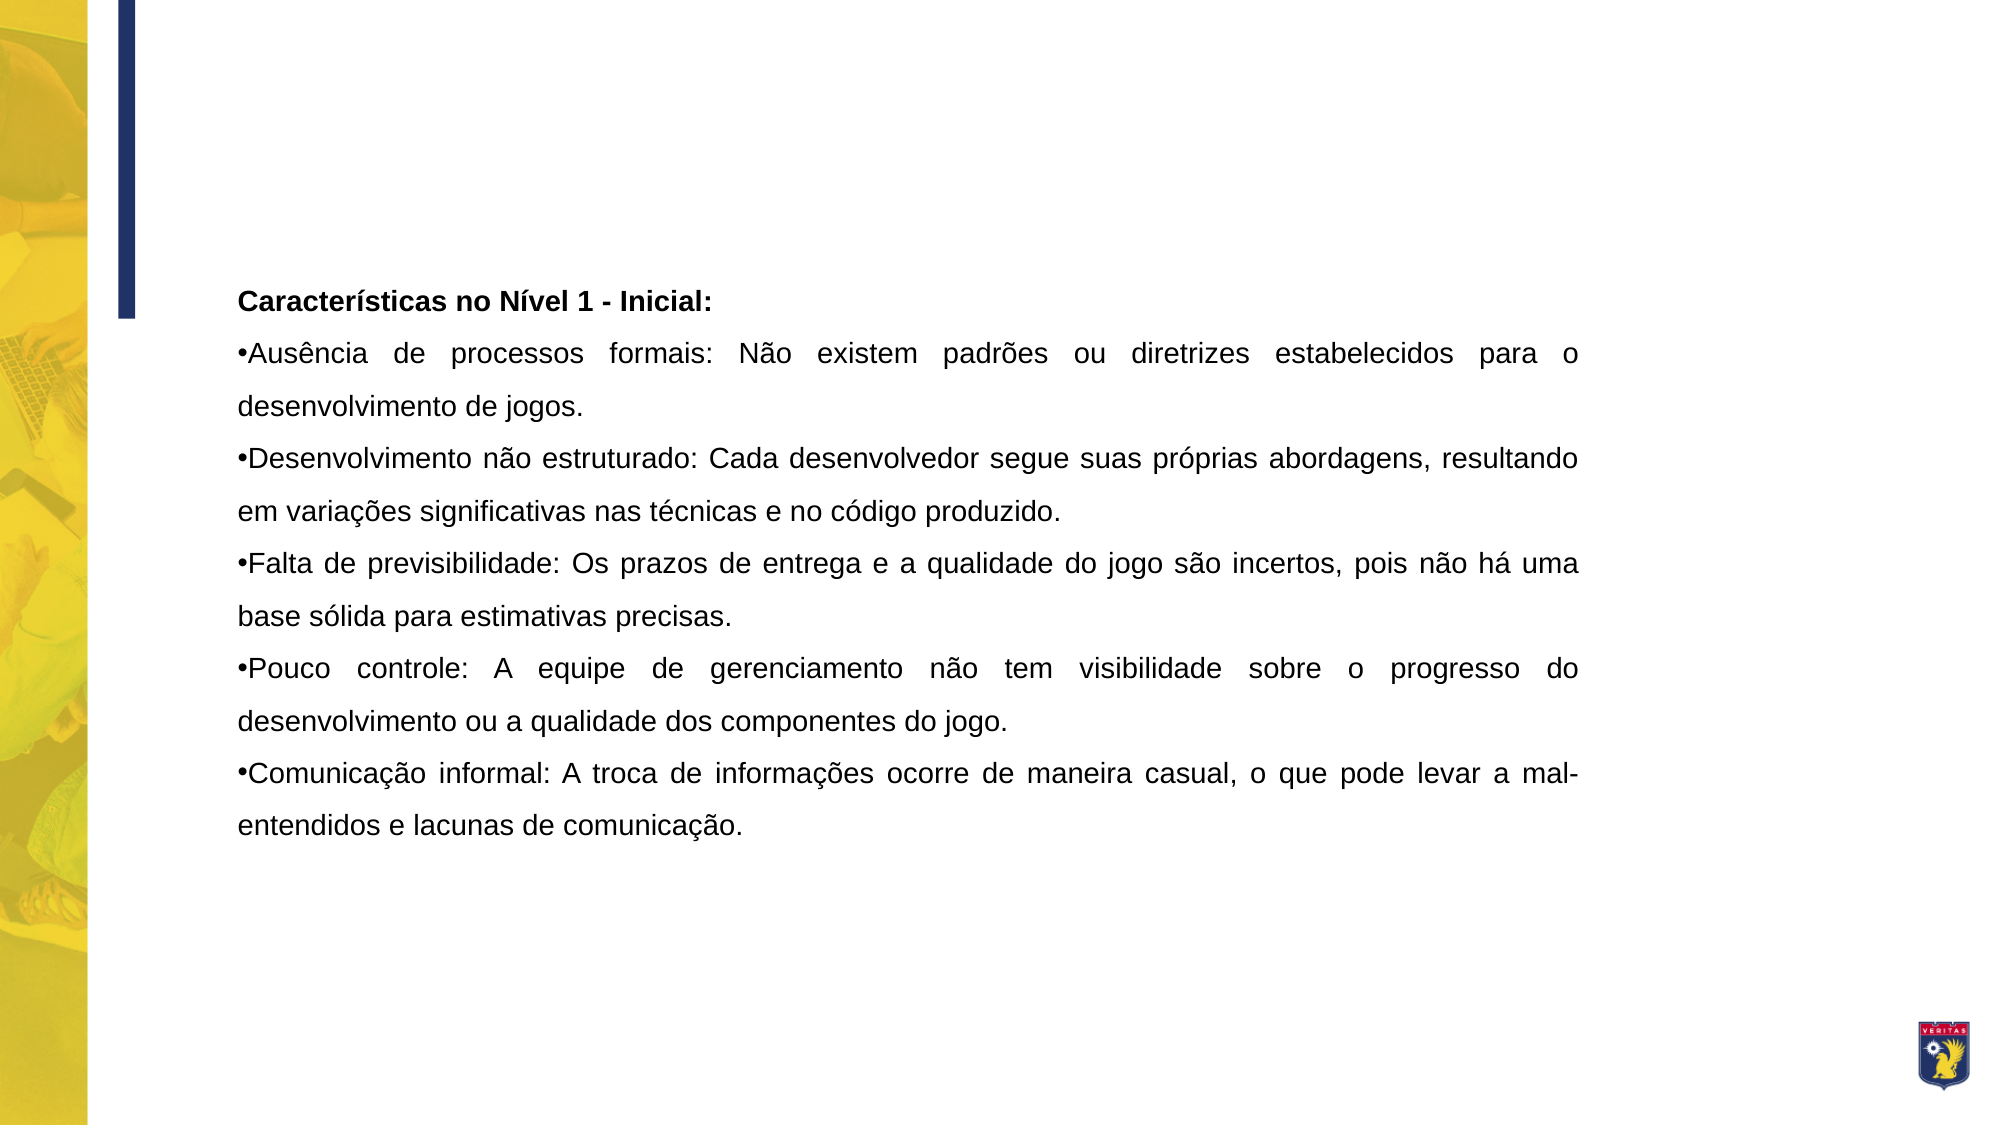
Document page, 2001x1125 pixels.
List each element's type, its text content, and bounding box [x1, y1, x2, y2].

text_box Características no Nível 1 - Inicial: Ausência de processos formais: Não existem padrões ou diretrizes estabelecidos para o desenvolvimento de jogos. Desenvolvimento não estruturado: Cada desenvolvedor segue suas próprias abordagens, resultando em variações significativas nas técnicas e no código produzido. Falta de previsibilidade: Os prazos de entrega e a qualidade do jogo são incertos, pois não há uma base sólida para estimativas precisas. Pouco controle: A equipe de gerenciamento não tem visibilidade sobre o progresso do desenvolvimento ou a qualidade dos componentes do jogo. Comunicação informal: A troca de informações ocorre de maneira casual, o que pode levar a mal-entendidos e lacunas de comunicação. [222, 257, 1596, 975]
text_box [117, 0, 136, 320]
picture [0, 0, 2001, 1125]
